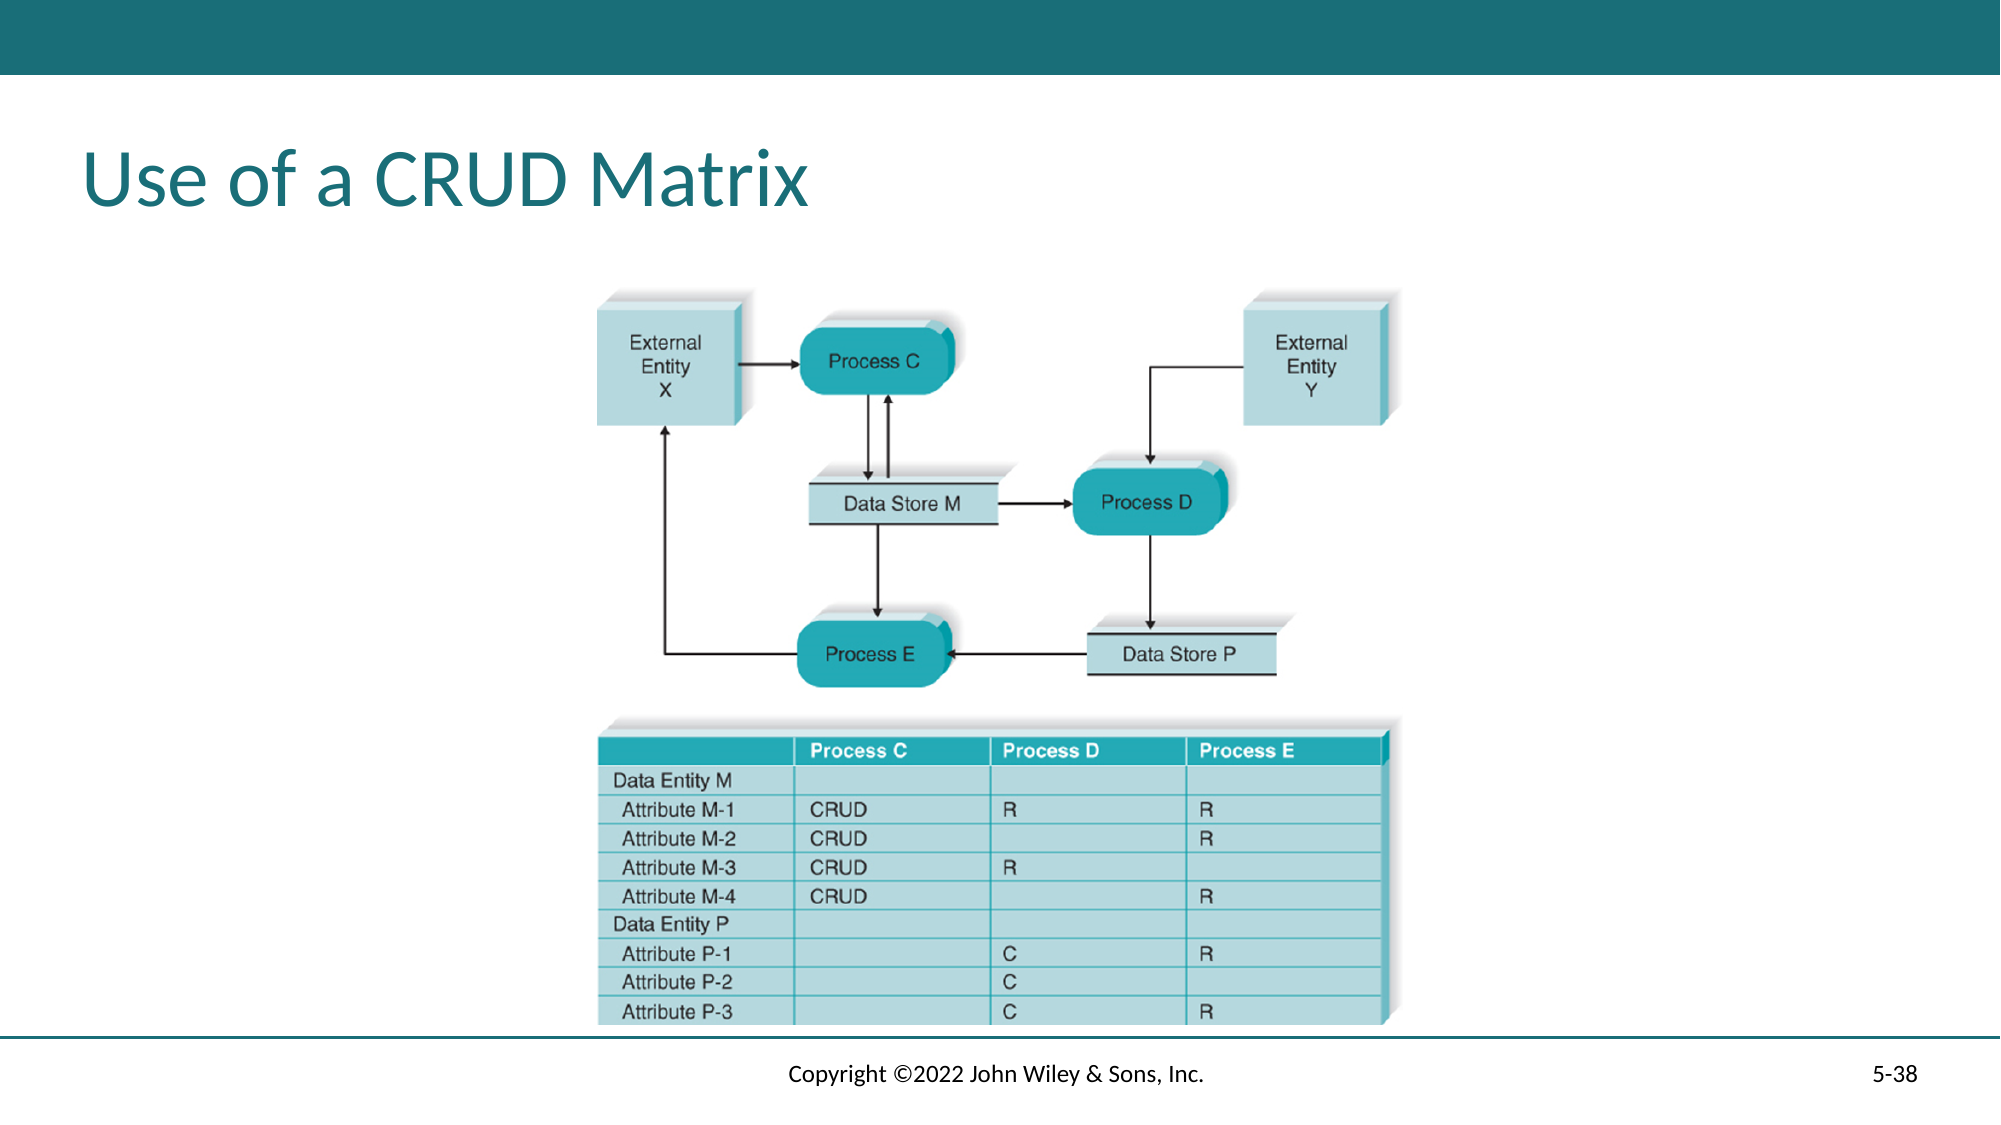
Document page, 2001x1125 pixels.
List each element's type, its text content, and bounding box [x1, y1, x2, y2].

footer Copyright ©2022 John Wiley & Sons, Inc. [662, 1042, 1338, 1103]
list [597, 287, 1403, 1025]
title Use of a CRUD Matrix [66, 127, 1934, 288]
slide_number 5-38 [1412, 1042, 1934, 1103]
